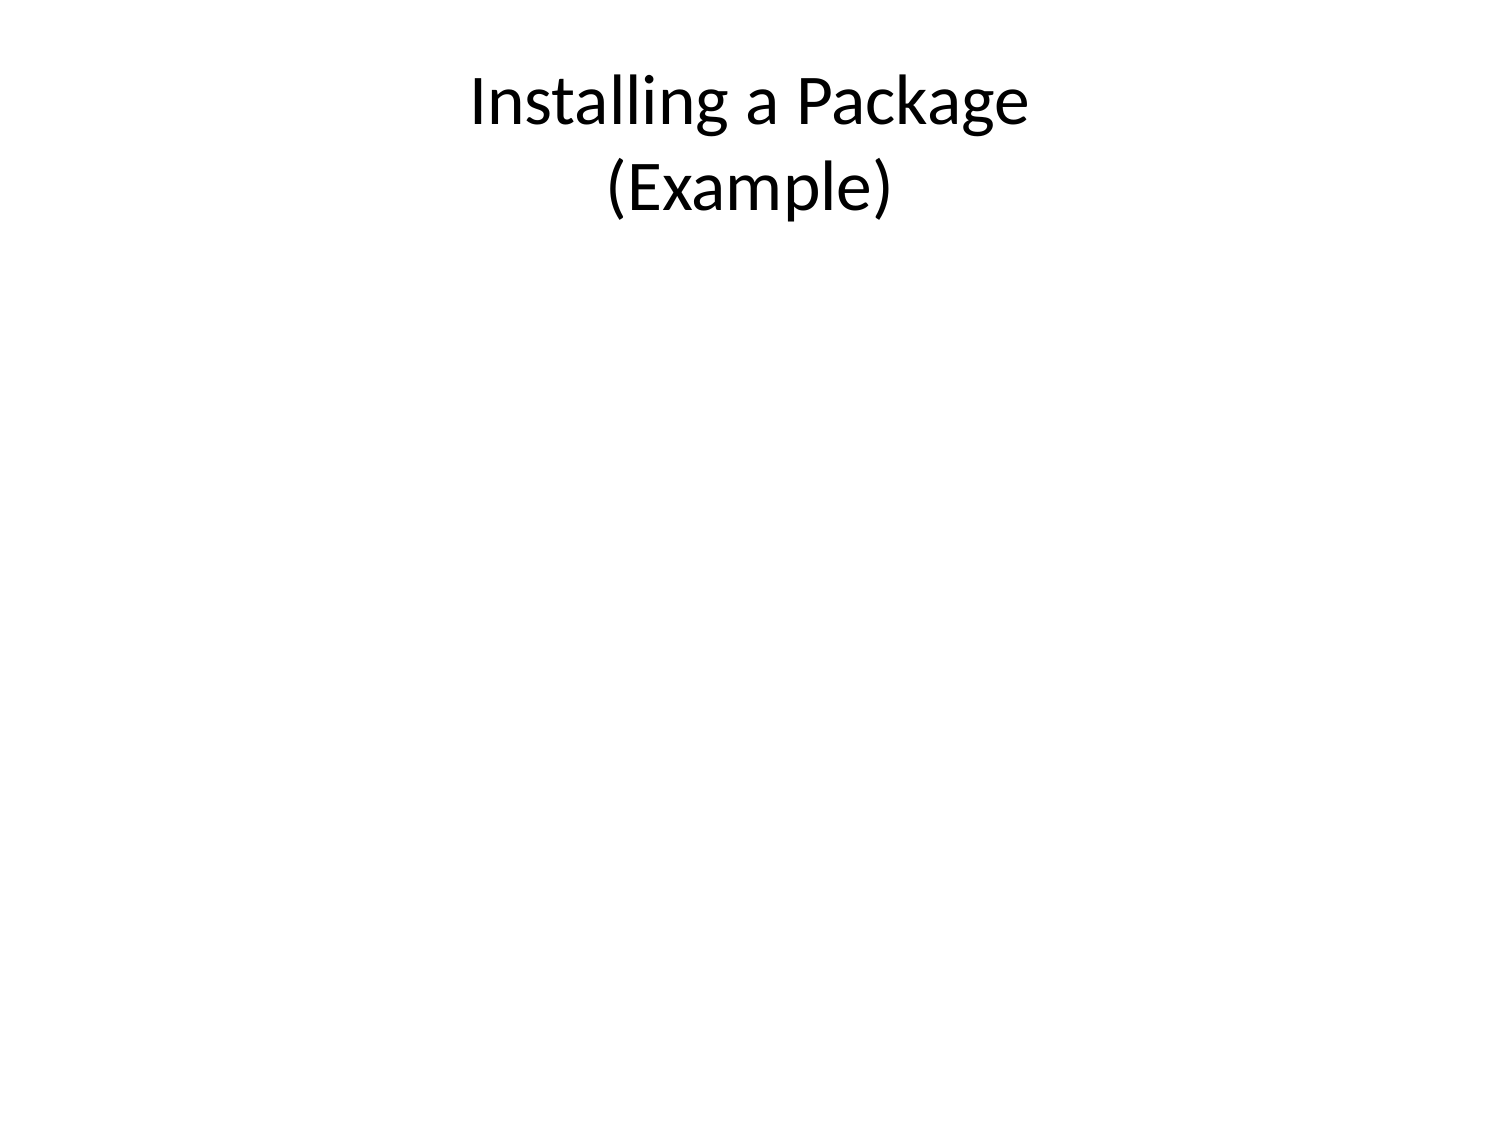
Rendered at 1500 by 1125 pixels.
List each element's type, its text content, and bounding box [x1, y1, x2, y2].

title Installing a Package (Example) [75, 45, 1425, 233]
